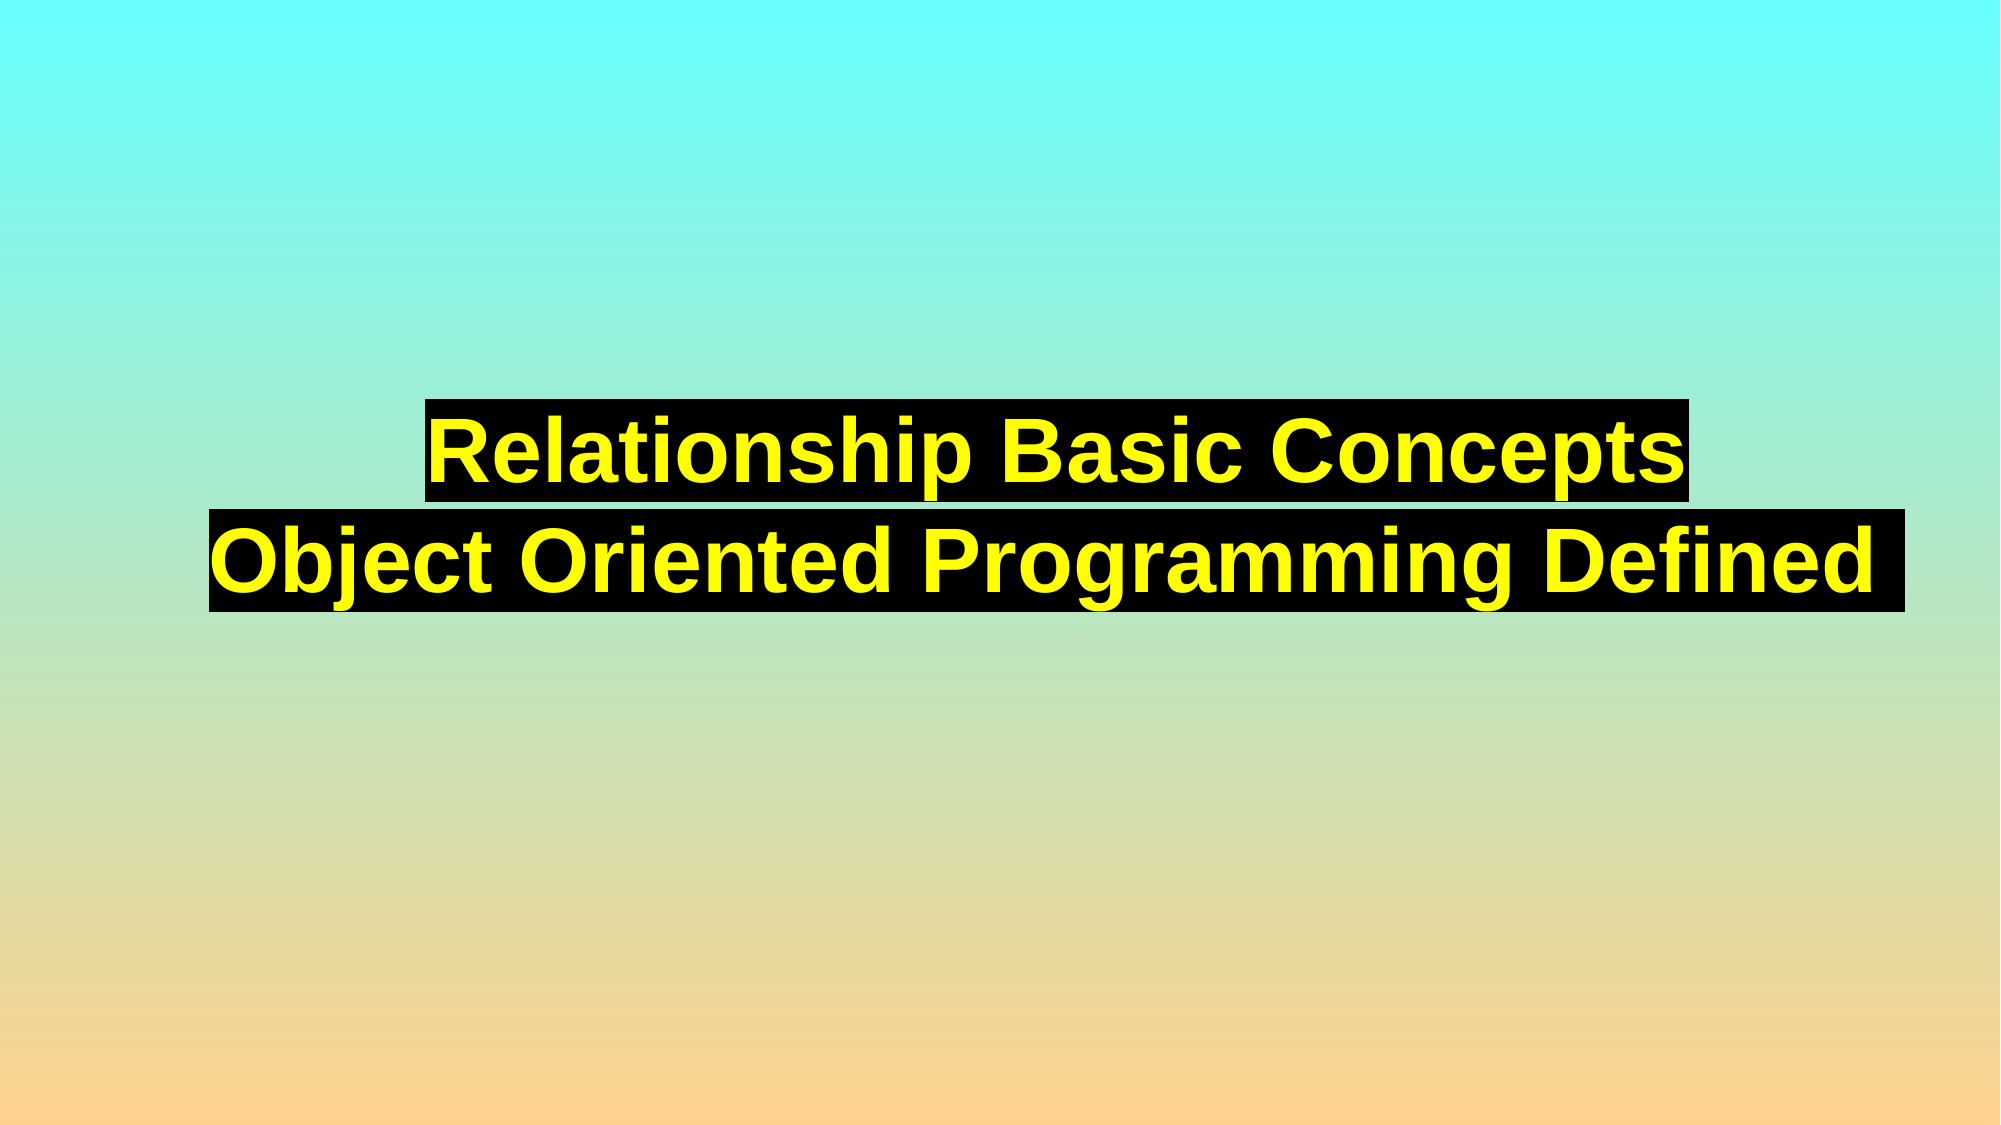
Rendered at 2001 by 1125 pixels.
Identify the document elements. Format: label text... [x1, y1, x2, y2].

title Relationship Basic Concepts Object Oriented Programming Defined [184, 406, 1930, 595]
